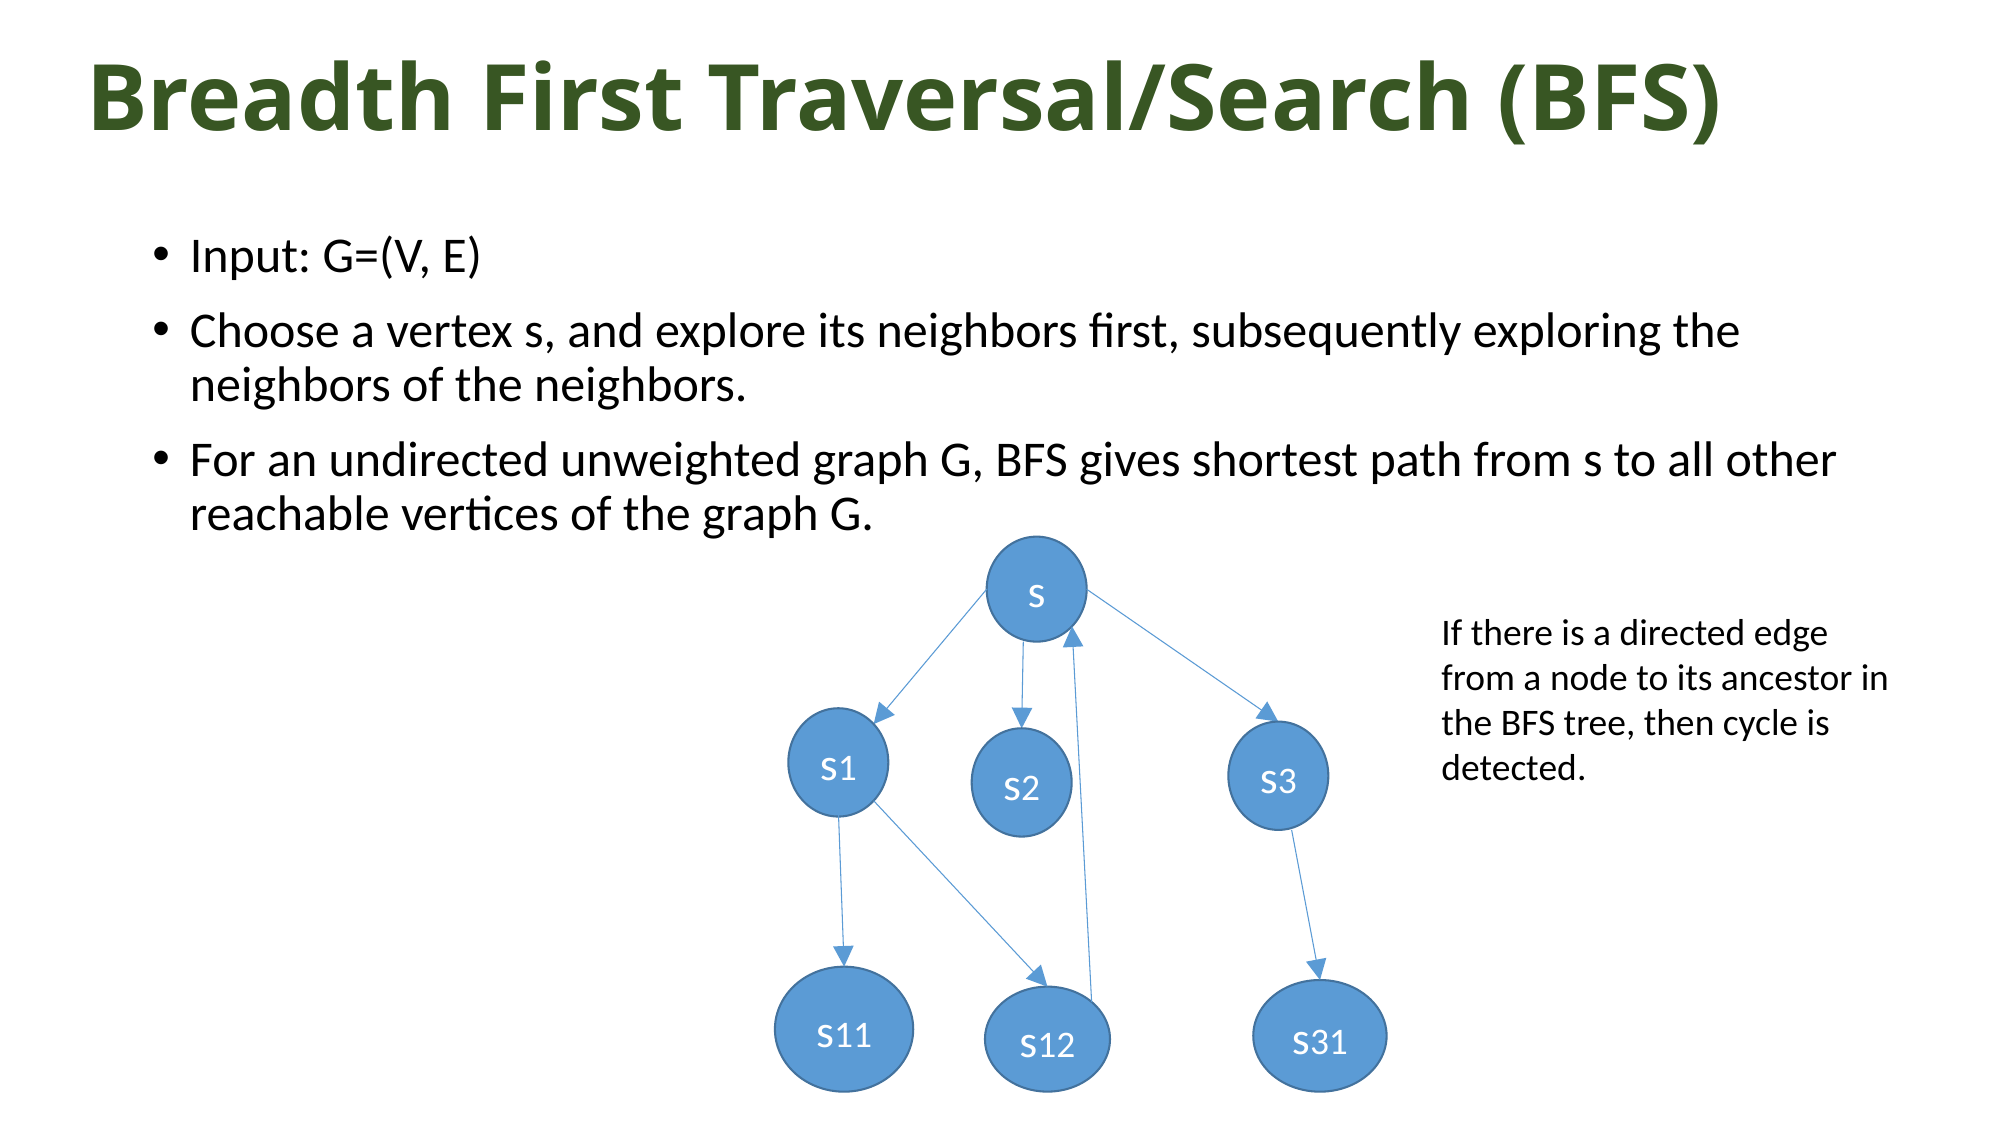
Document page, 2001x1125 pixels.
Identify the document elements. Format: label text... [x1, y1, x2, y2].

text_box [873, 800, 1048, 987]
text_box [1291, 829, 1320, 980]
text_box s31 [1252, 979, 1388, 1093]
text_box s1 [787, 707, 890, 818]
list Input: G=(V, E) Choose a vertex s, and explore its neighbors first, subsequently exploring the neighbors of the neighbors. For an undirected unweighted graph G, BFS gives shortest path from s to all other reachable vertices of the graph G. [137, 222, 1863, 1015]
text_box s [985, 535, 1088, 643]
text_box s11 [773, 965, 915, 1093]
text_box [1071, 626, 1092, 1003]
text_box s12 [983, 985, 1112, 1093]
text_box s2 [970, 727, 1071, 830]
text_box s3 [1227, 720, 1330, 831]
title Breadth First Traversal/Search (BFS) [71, 43, 1797, 159]
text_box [838, 816, 845, 967]
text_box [1086, 589, 1279, 722]
text_box If there is a directed edge from a node to its ancestor in the BFS tree, then cycle is detected. [1426, 600, 1913, 796]
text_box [873, 589, 987, 725]
